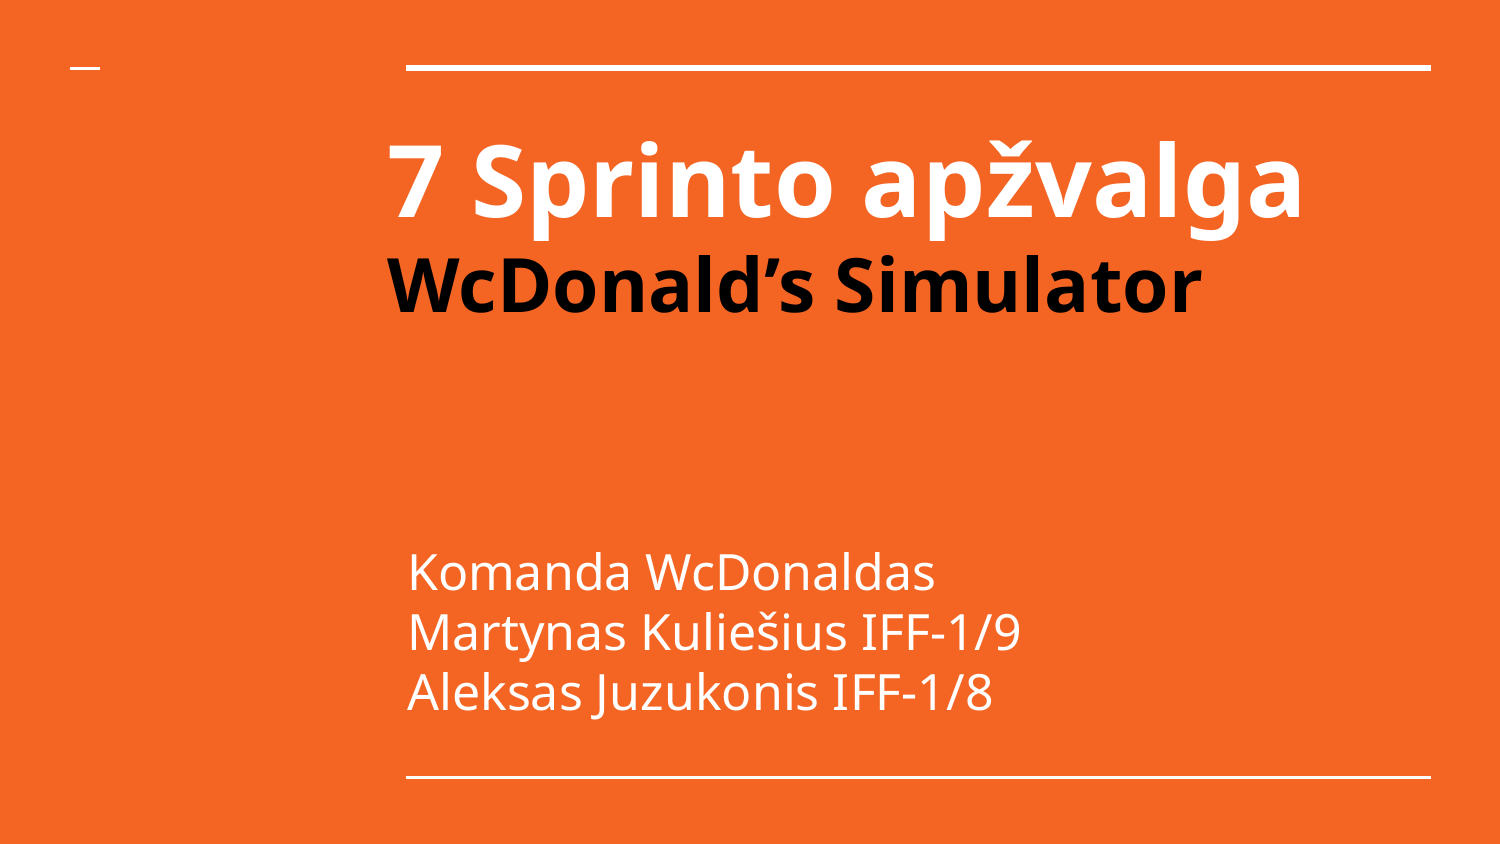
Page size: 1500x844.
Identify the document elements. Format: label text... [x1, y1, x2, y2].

title 7 Sprinto apžvalga WcDonald’s Simulator [372, 102, 1412, 355]
subtitle Komanda WcDonaldas Martynas Kuliešius IFF-1/9 Aleksas Juzukonis IFF-1/8 [392, 531, 1431, 735]
